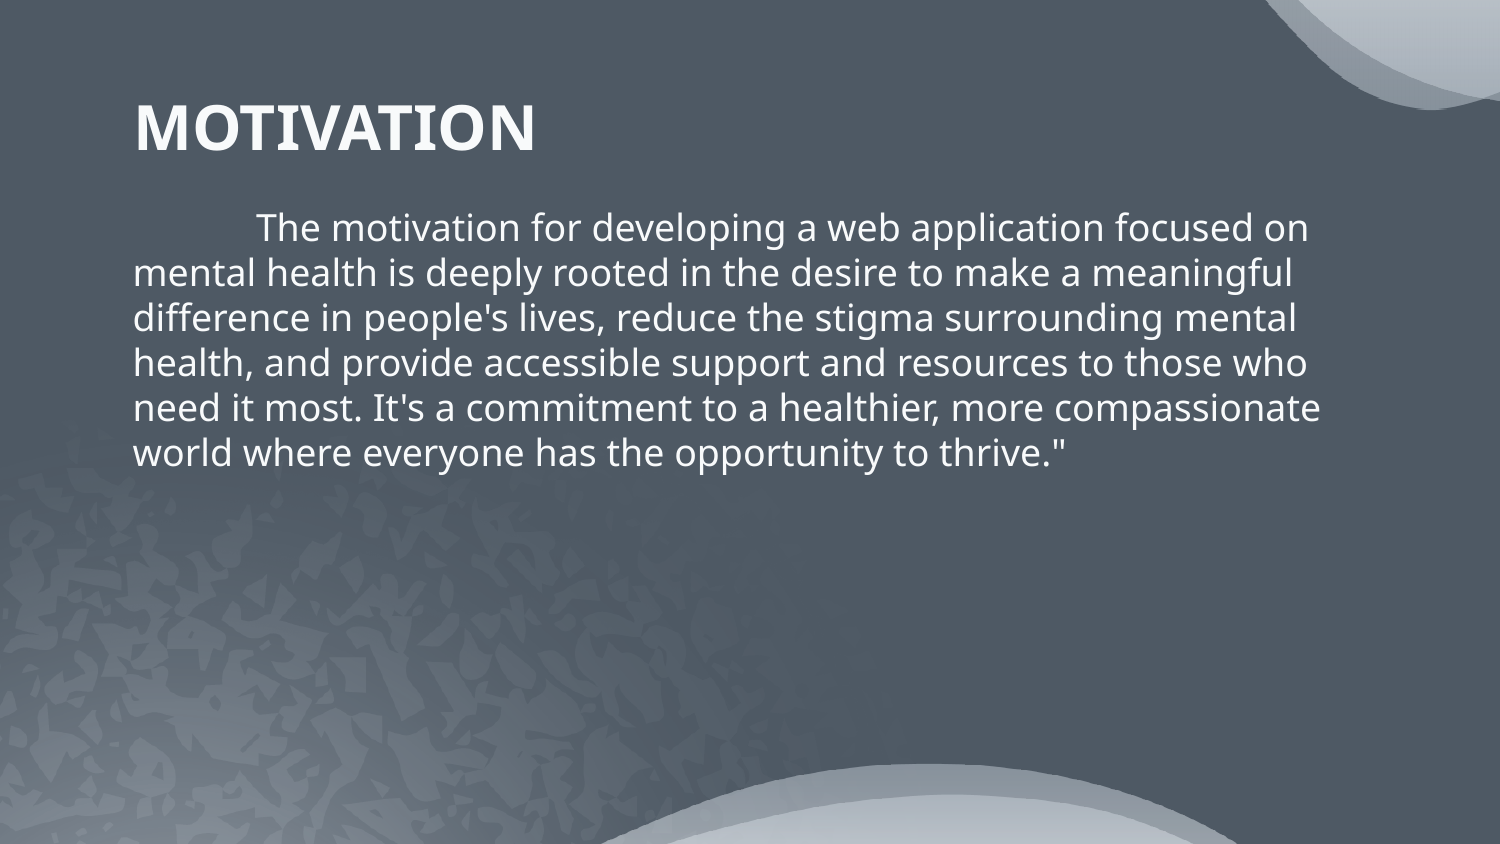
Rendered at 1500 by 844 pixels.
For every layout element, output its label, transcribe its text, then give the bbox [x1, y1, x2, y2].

picture [1238, 0, 1500, 120]
list The motivation for developing a web application focused on mental health is deeply rooted in the desire to make a meaningful difference in people's lives, reduce the stigma surrounding mental health, and provide accessible support and resources to those who need it most. It's a commitment to a healthier, more compassionate world where everyone has the opportunity to thrive." [42, 189, 1382, 558]
title MOTIVATION [118, 72, 1382, 167]
picture [0, 419, 1368, 844]
